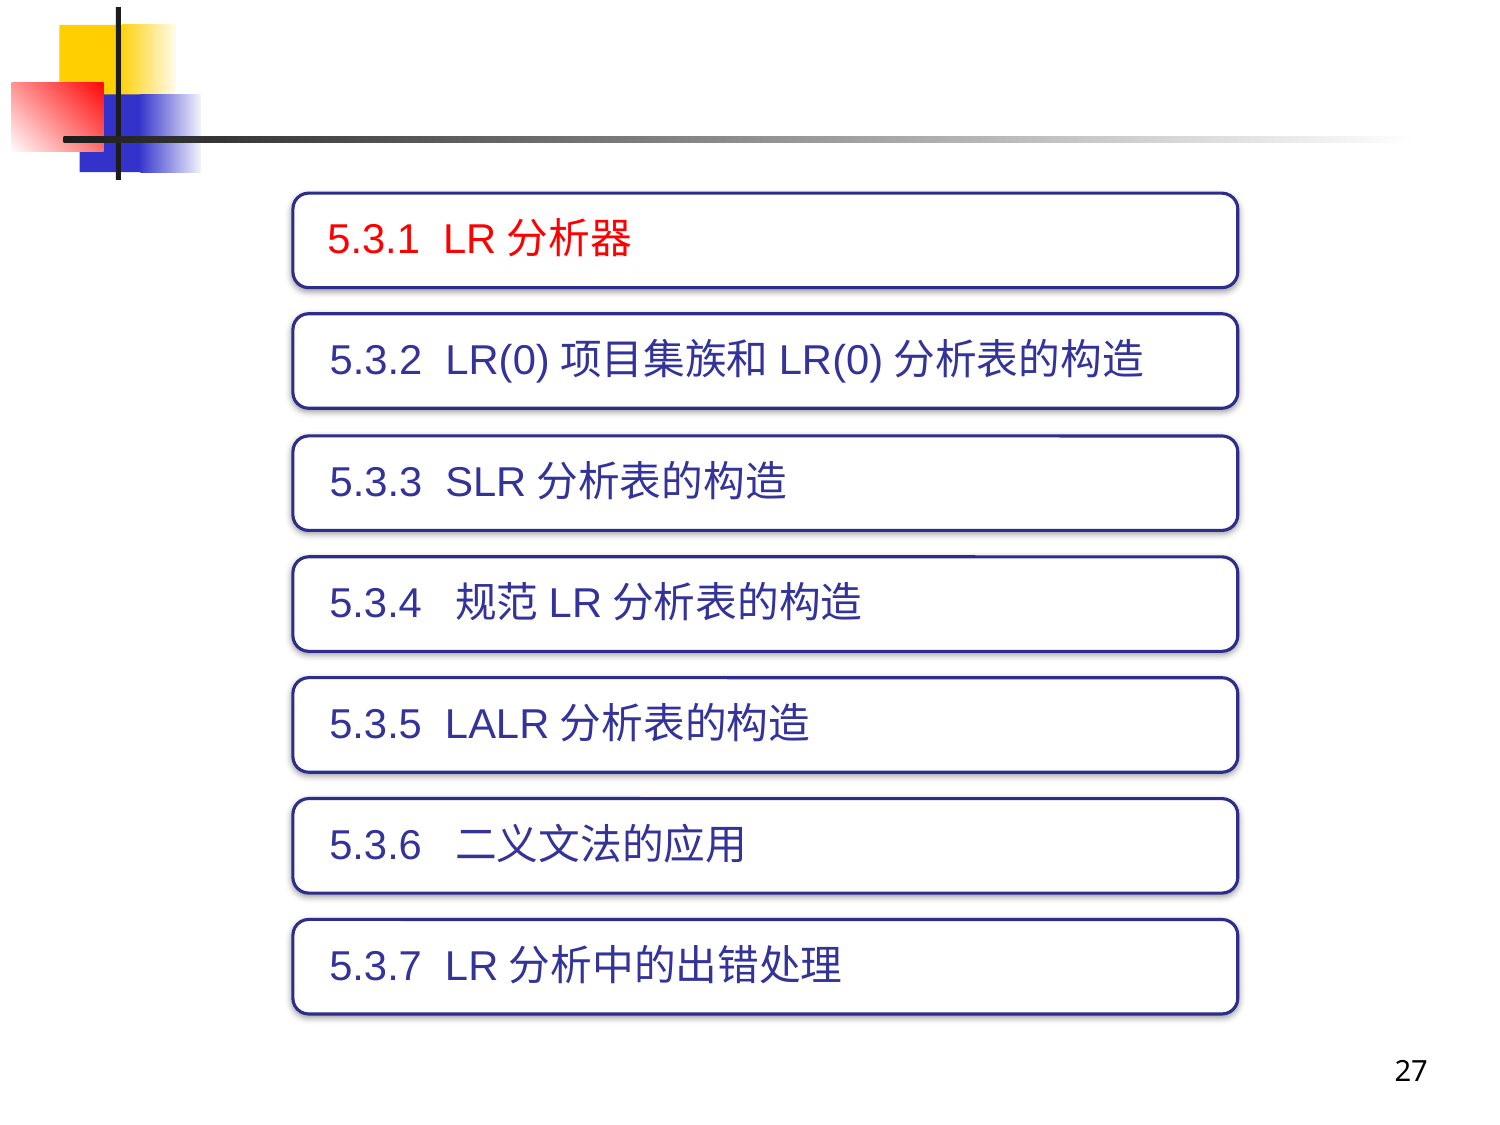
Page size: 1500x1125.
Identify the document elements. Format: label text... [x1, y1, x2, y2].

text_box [292, 798, 1239, 894]
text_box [292, 192, 1239, 288]
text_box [292, 919, 1239, 1015]
slide_number 27 [1130, 1023, 1444, 1100]
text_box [292, 435, 1239, 531]
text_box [292, 313, 1239, 409]
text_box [292, 556, 1239, 652]
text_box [292, 677, 1239, 773]
